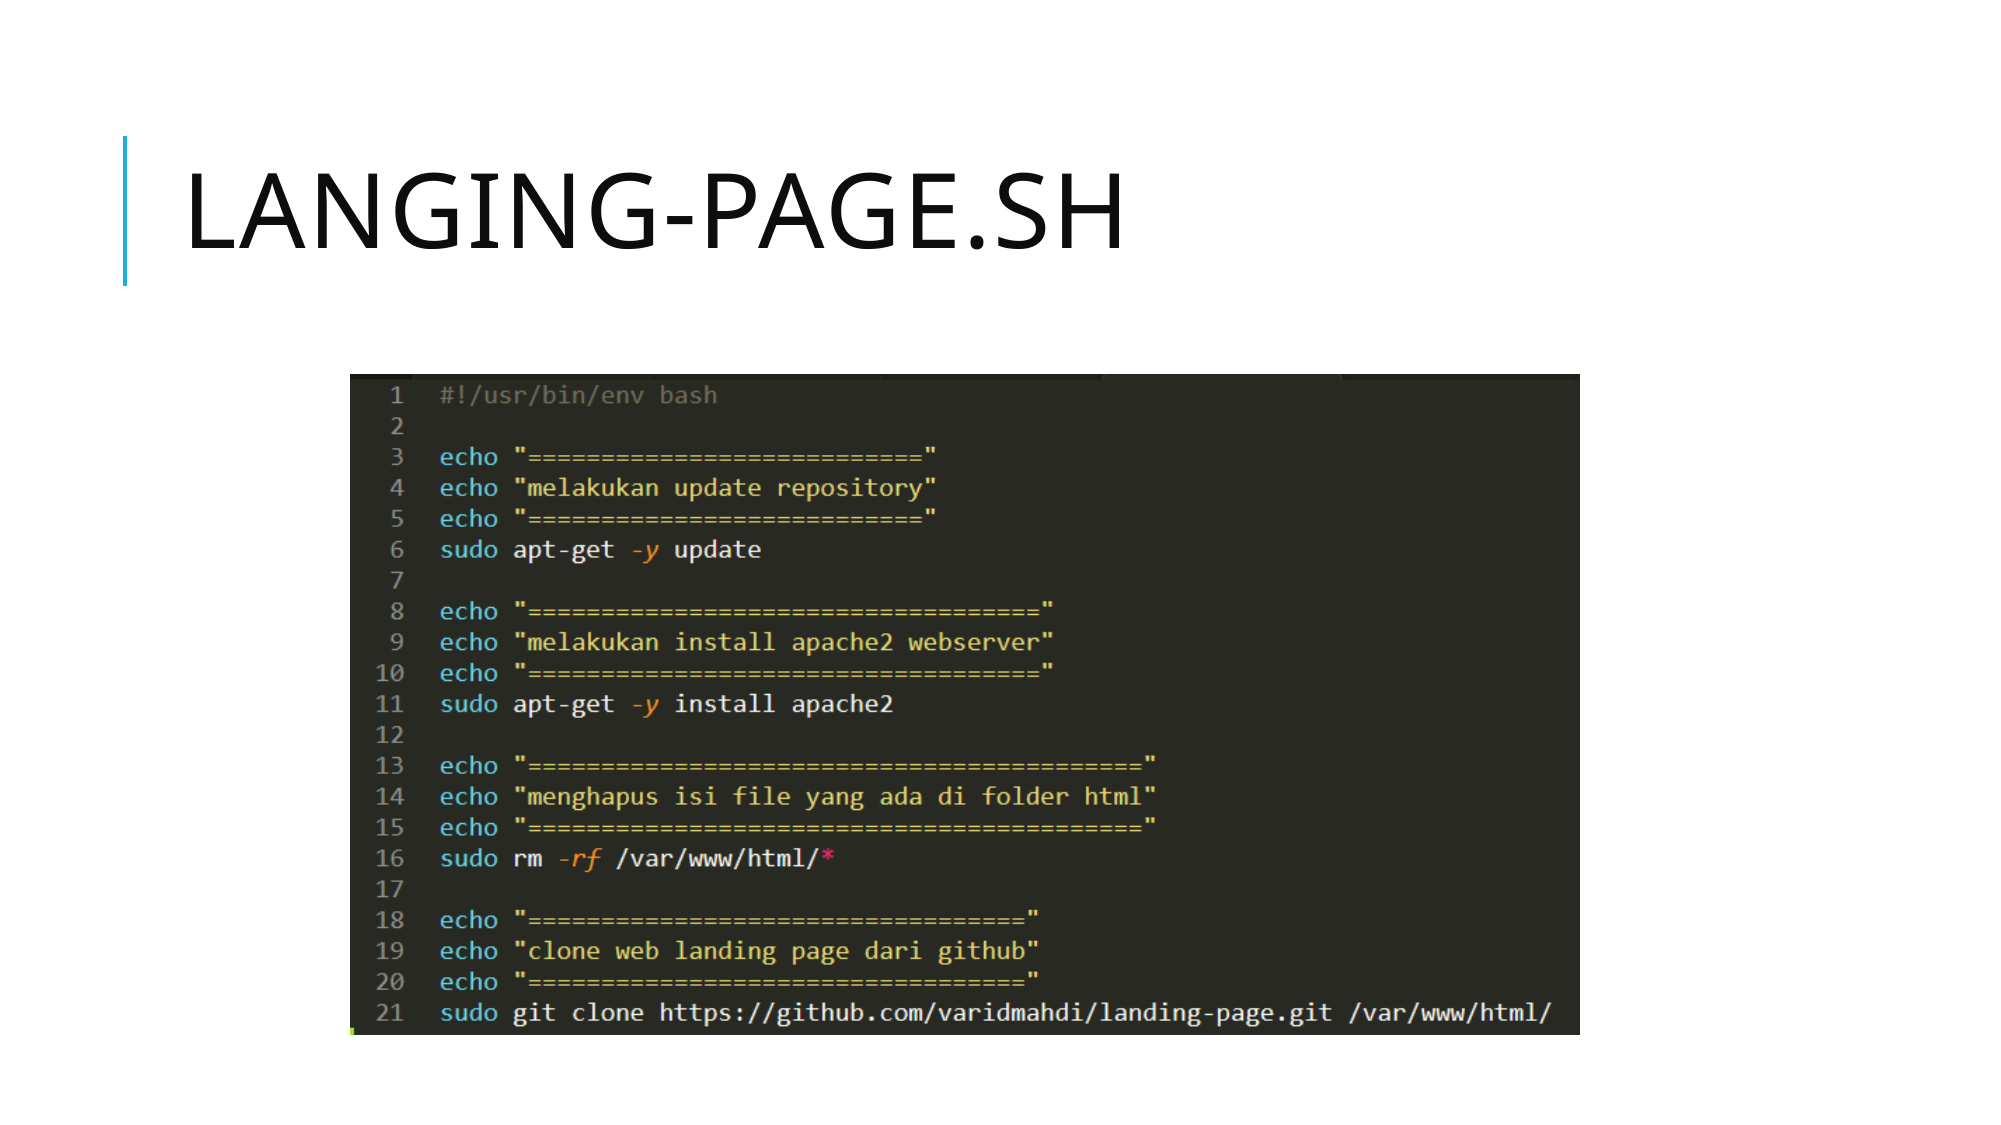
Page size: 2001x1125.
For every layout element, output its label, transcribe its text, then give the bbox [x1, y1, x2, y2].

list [350, 374, 1580, 1036]
title Langing-page.sh [168, 96, 1763, 342]
